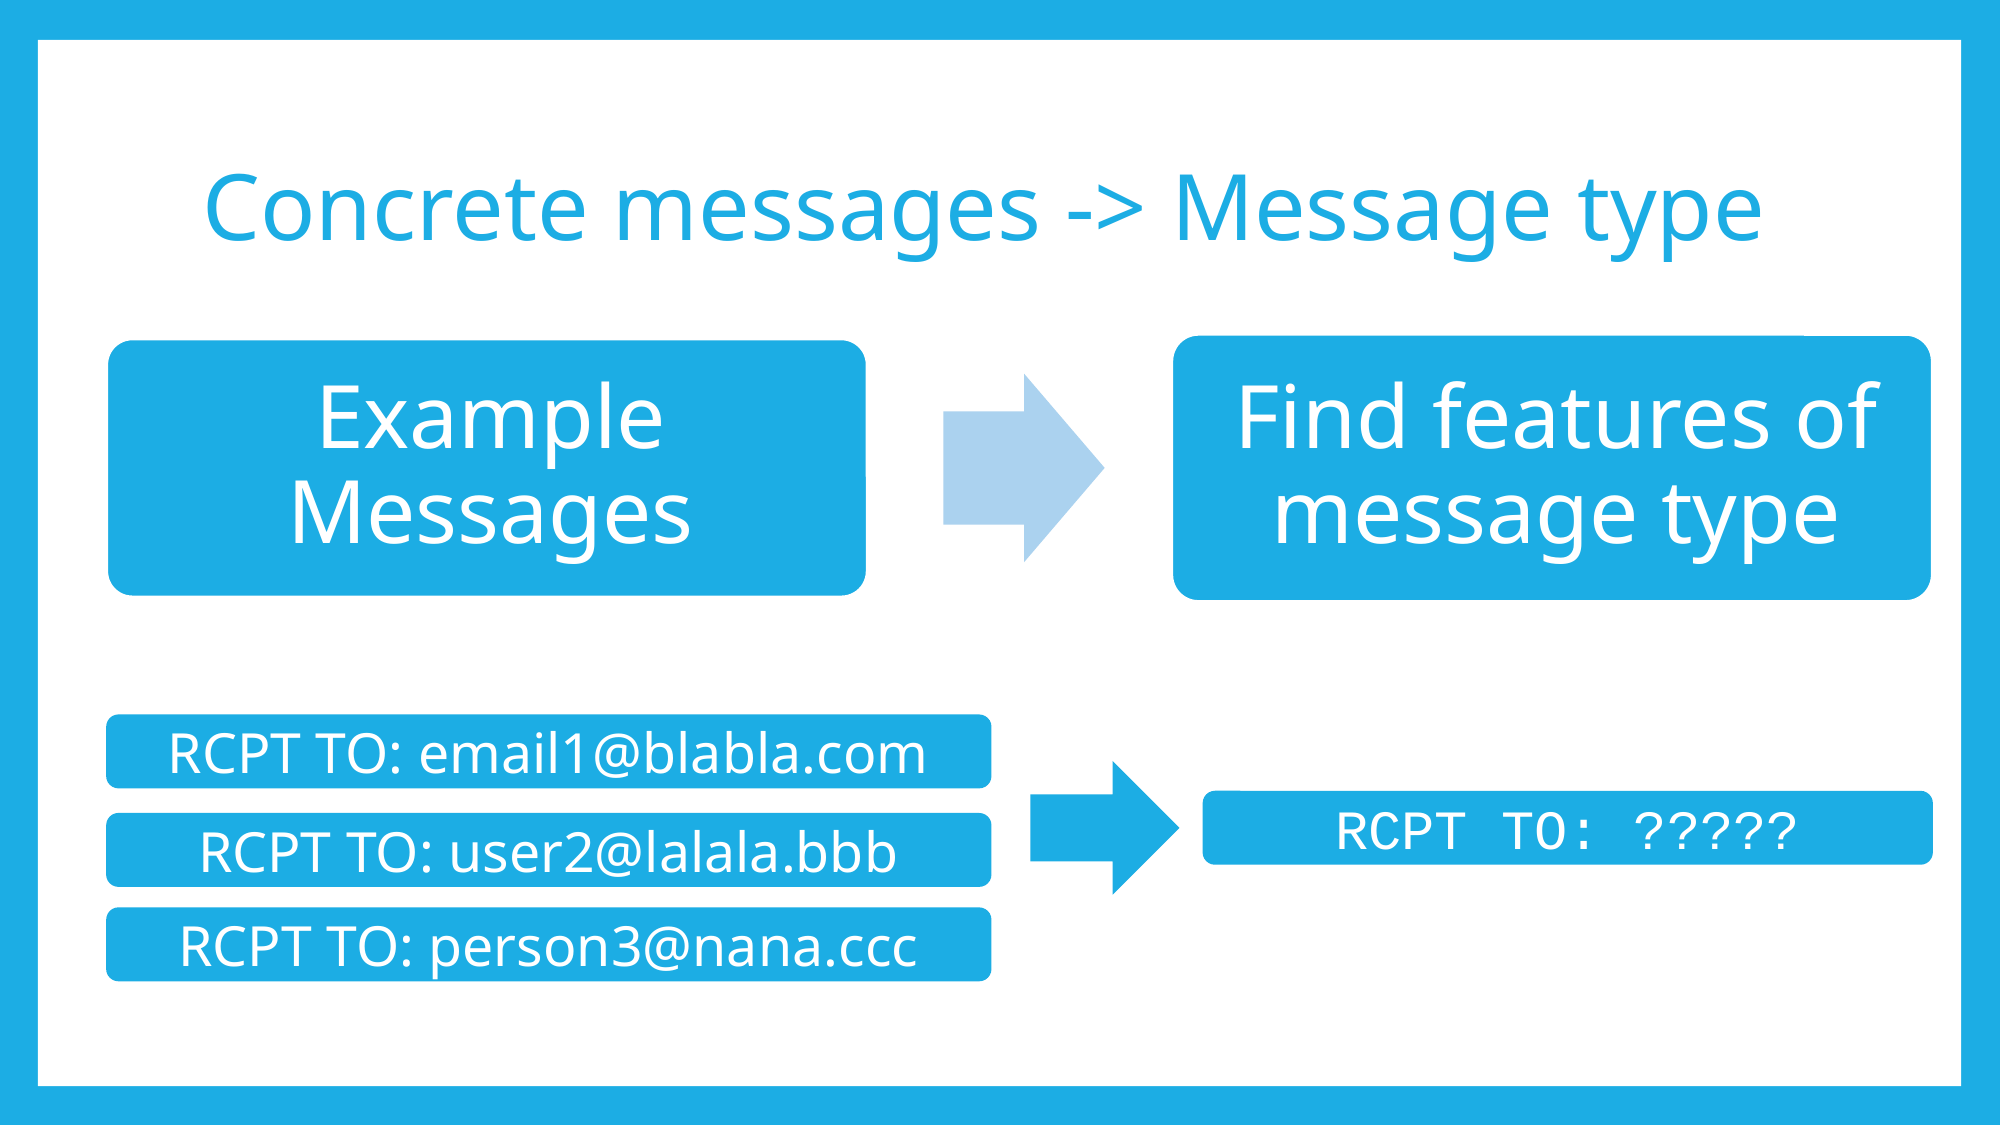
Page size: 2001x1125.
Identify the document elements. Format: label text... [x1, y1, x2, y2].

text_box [105, 254, 1934, 682]
text_box [1030, 760, 1180, 895]
text_box [194, 21, 2000, 140]
title Concrete messages -> Message type [187, 99, 1808, 253]
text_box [105, 713, 992, 982]
text_box RCPT TO: ????? [1202, 790, 1933, 865]
